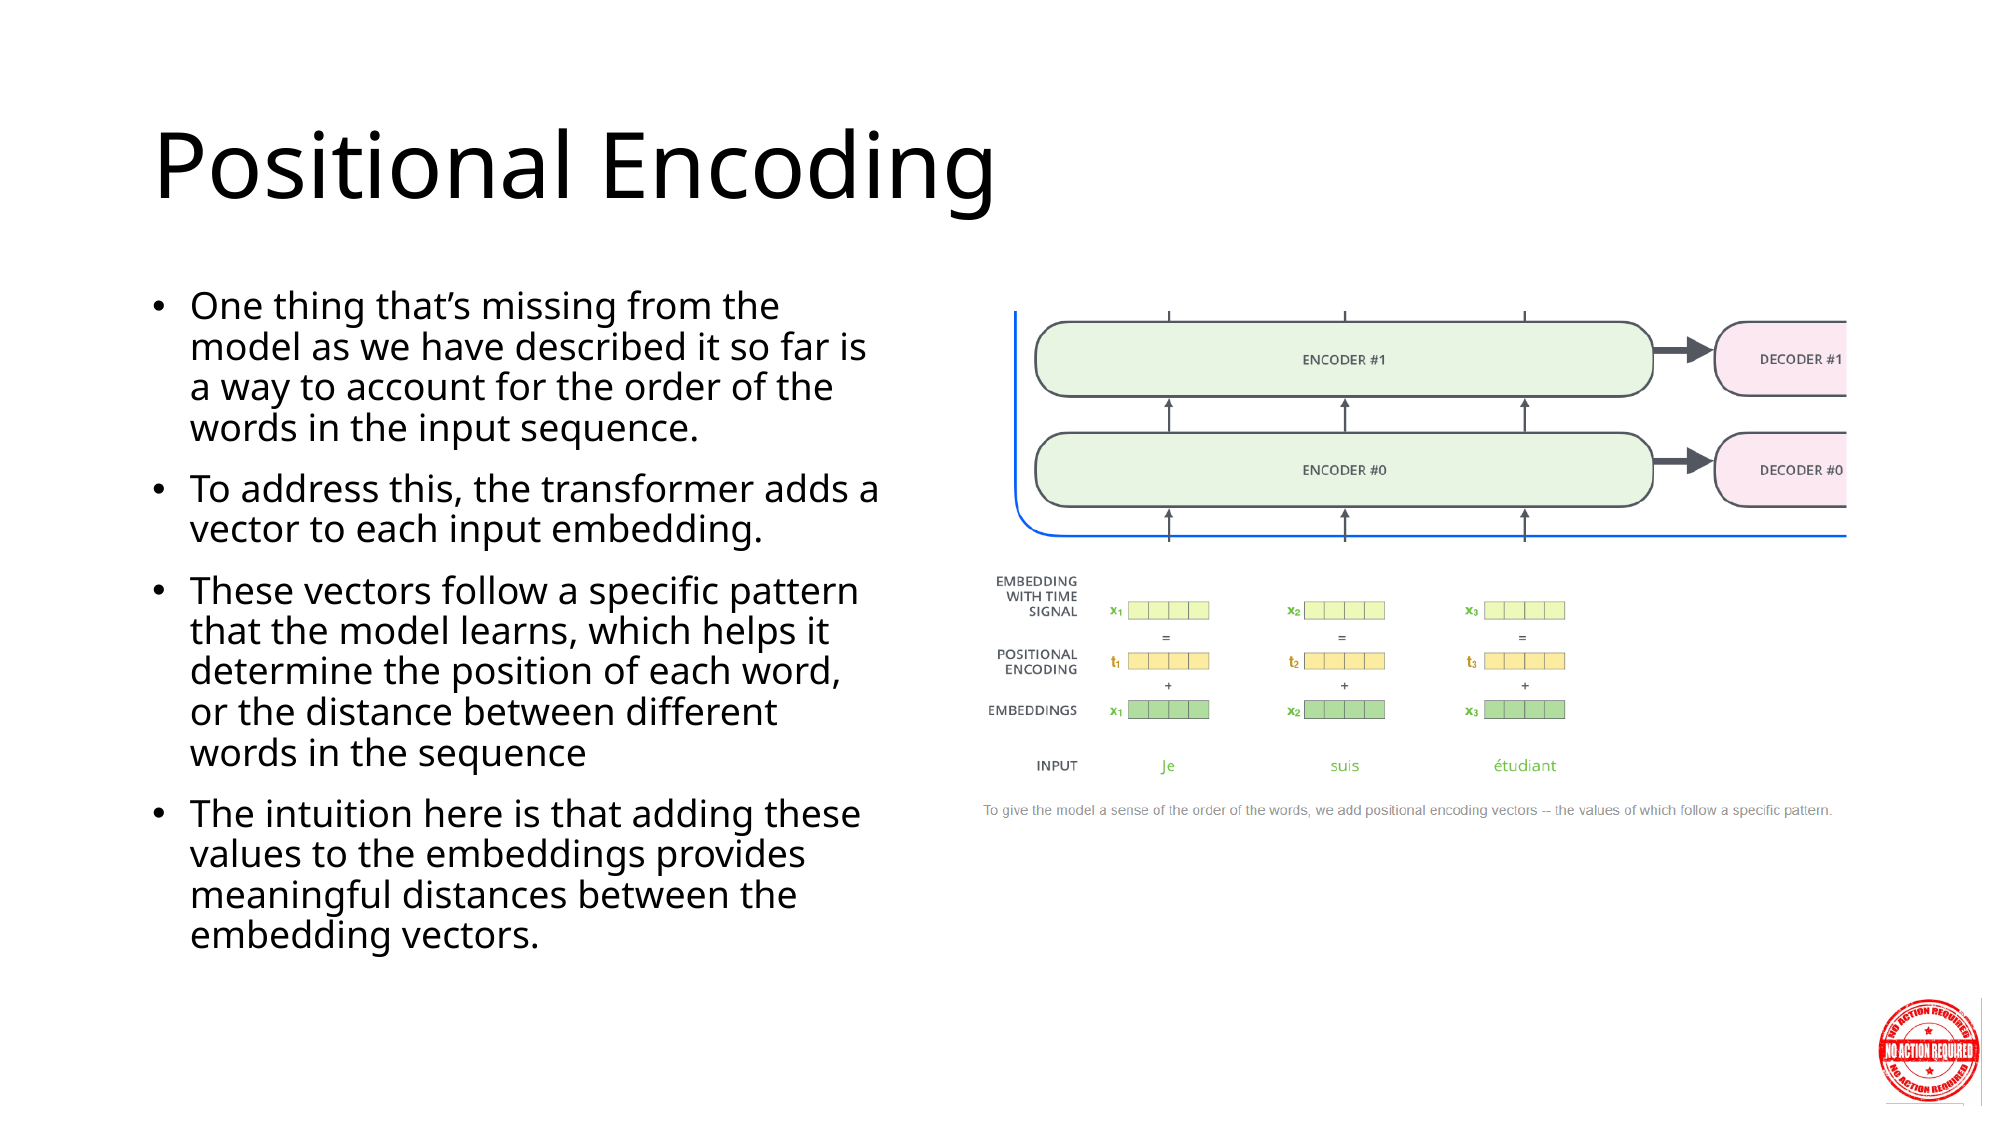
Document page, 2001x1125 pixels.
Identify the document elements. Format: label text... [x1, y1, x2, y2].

title Positional Encoding [137, 59, 1863, 278]
picture [1875, 998, 1984, 1106]
picture [977, 279, 1848, 836]
list One thing that’s missing from the model as we have described it so far is a way to account for the order of the words in the input sequence. To address this, the transformer adds a vector to each input embedding. These vectors follow a specific pattern that the model learns, which helps it determine the position of each word, or the distance between different words in the sequence The intuition here is that adding these values to the embeddings provides meaningful distances between the embedding vectors. [137, 279, 905, 1099]
